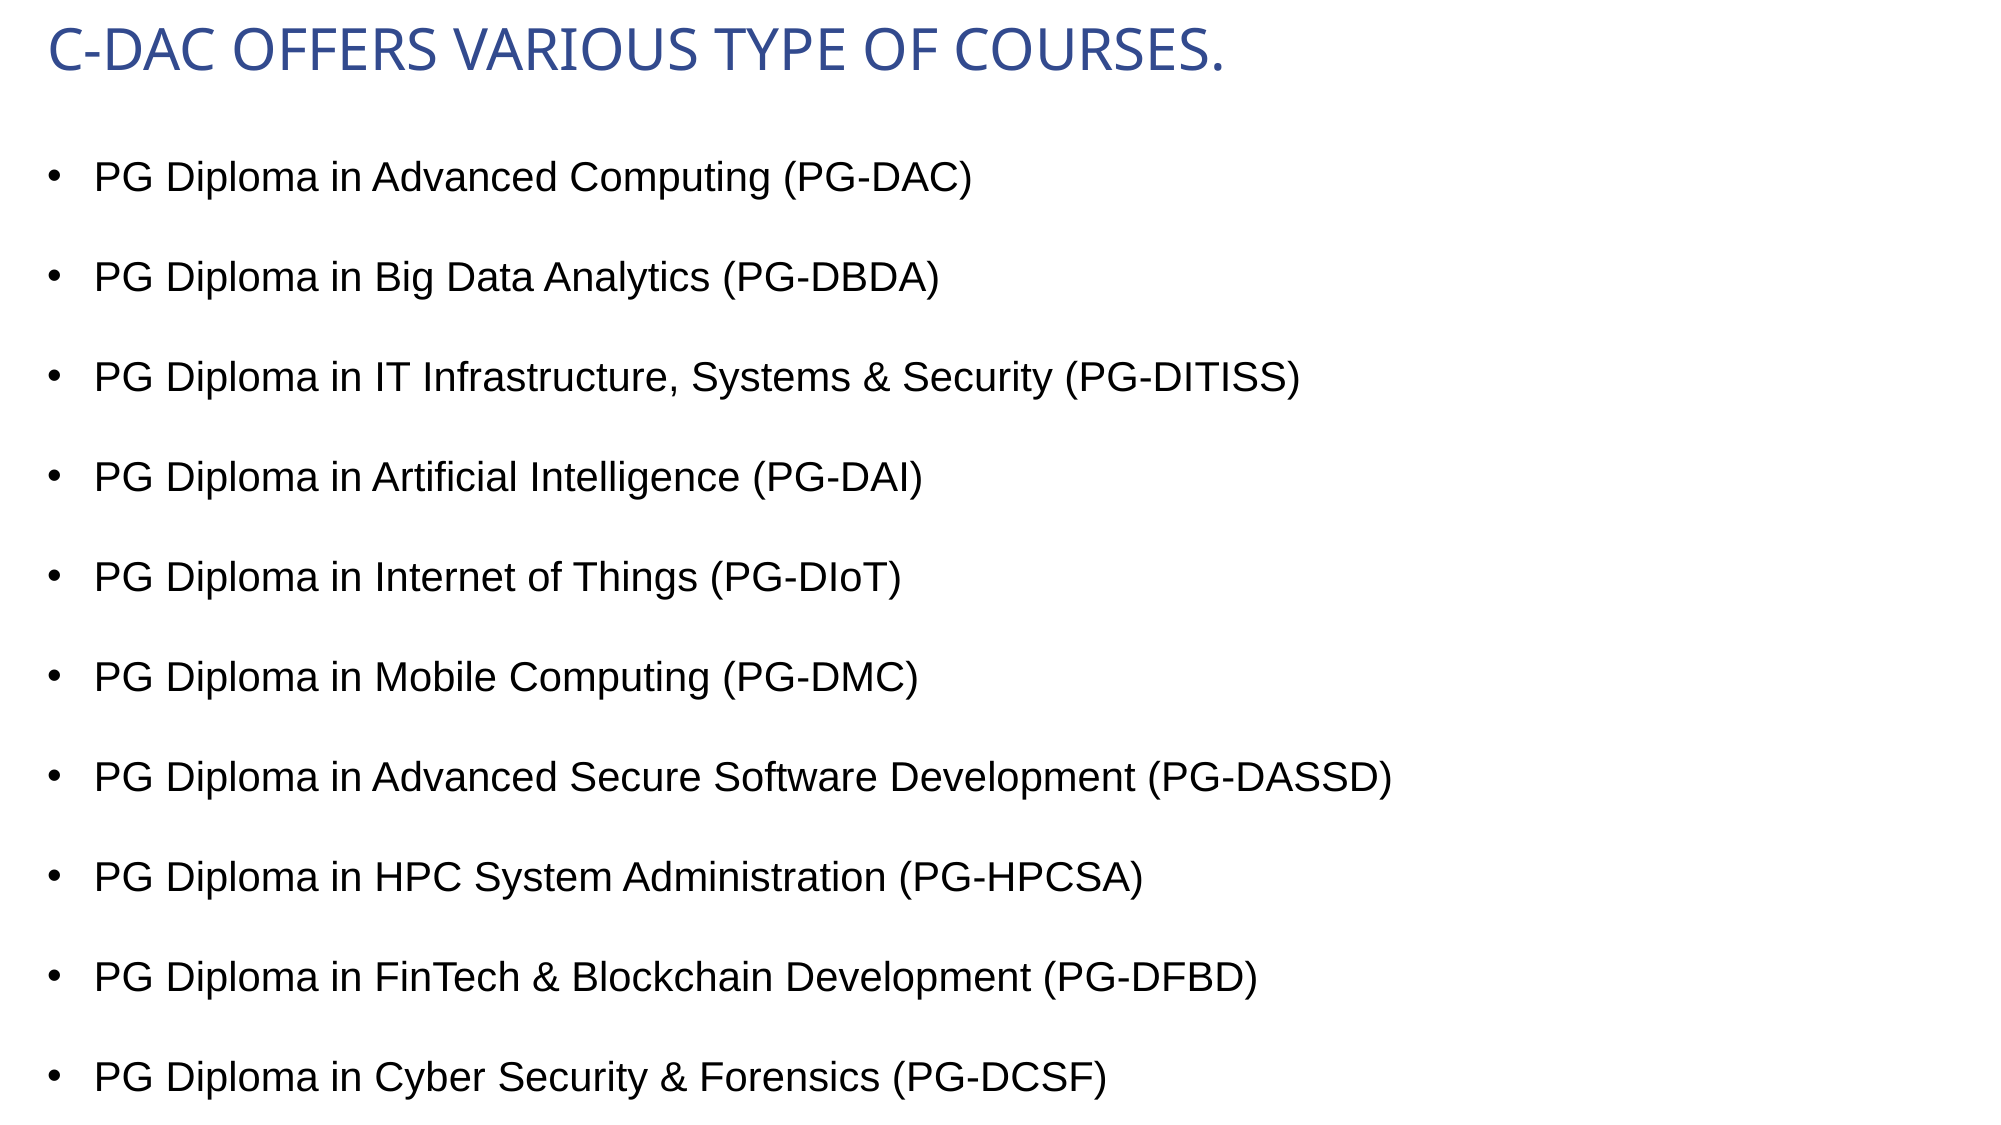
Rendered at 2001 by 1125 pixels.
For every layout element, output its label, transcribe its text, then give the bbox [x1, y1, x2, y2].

text_box C-DAC OFFERS VARIOUS TYPE OF COURSES. [32, 4, 1887, 90]
text_box PG Diploma in Advanced Computing (PG-DAC) PG Diploma in Big Data Analytics (PG-DBDA) PG Diploma in IT Infrastructure, Systems & Security (PG-DITISS) PG Diploma in Artificial Intelligence (PG-DAI) PG Diploma in Internet of Things (PG-DIoT) PG Diploma in Mobile Computing (PG-DMC) PG Diploma in Advanced Secure Software Development (PG-DASSD) PG Diploma in HPC System Administration (PG-HPCSA) PG Diploma in FinTech & Blockchain Development (PG-DFBD) PG Diploma in Cyber Security & Forensics (PG-DCSF) [32, 92, 1957, 1108]
